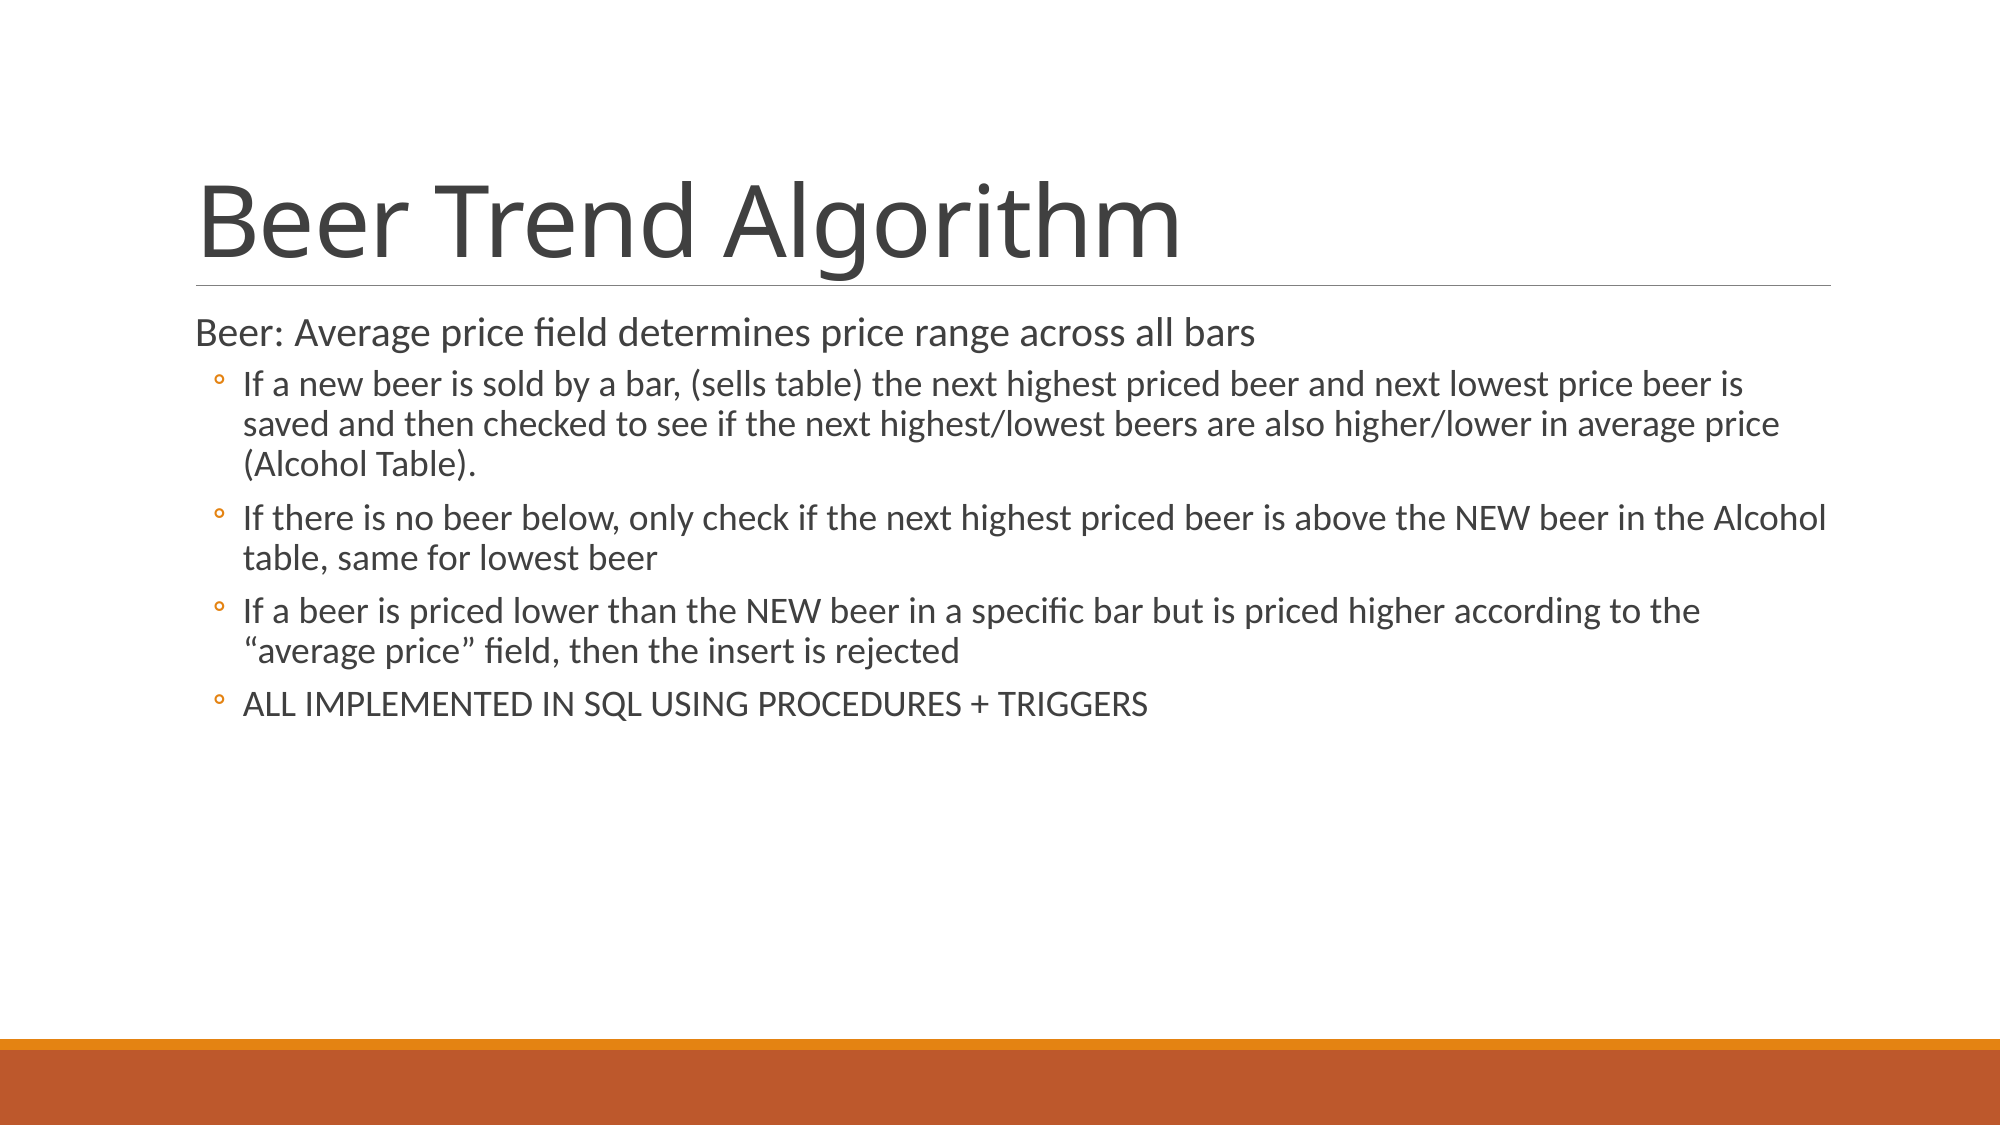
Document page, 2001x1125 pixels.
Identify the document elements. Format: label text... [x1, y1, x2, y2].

title Beer Trend Algorithm [180, 47, 1830, 285]
list Beer: Average price field determines price range across all bars If a new beer is sold by a bar, (sells table) the next highest priced beer and next lowest price beer is saved and then checked to see if the next highest/lowest beers are also higher/lower in average price (Alcohol Table). If there is no beer below, only check if the next highest priced beer is above the NEW beer in the Alcohol table, same for lowest beer If a beer is priced lower than the NEW beer in a specific bar but is priced higher according to the “average price” field, then the insert is rejected ALL IMPLEMENTED IN SQL USING PROCEDURES + TRIGGERS [180, 302, 1830, 963]
